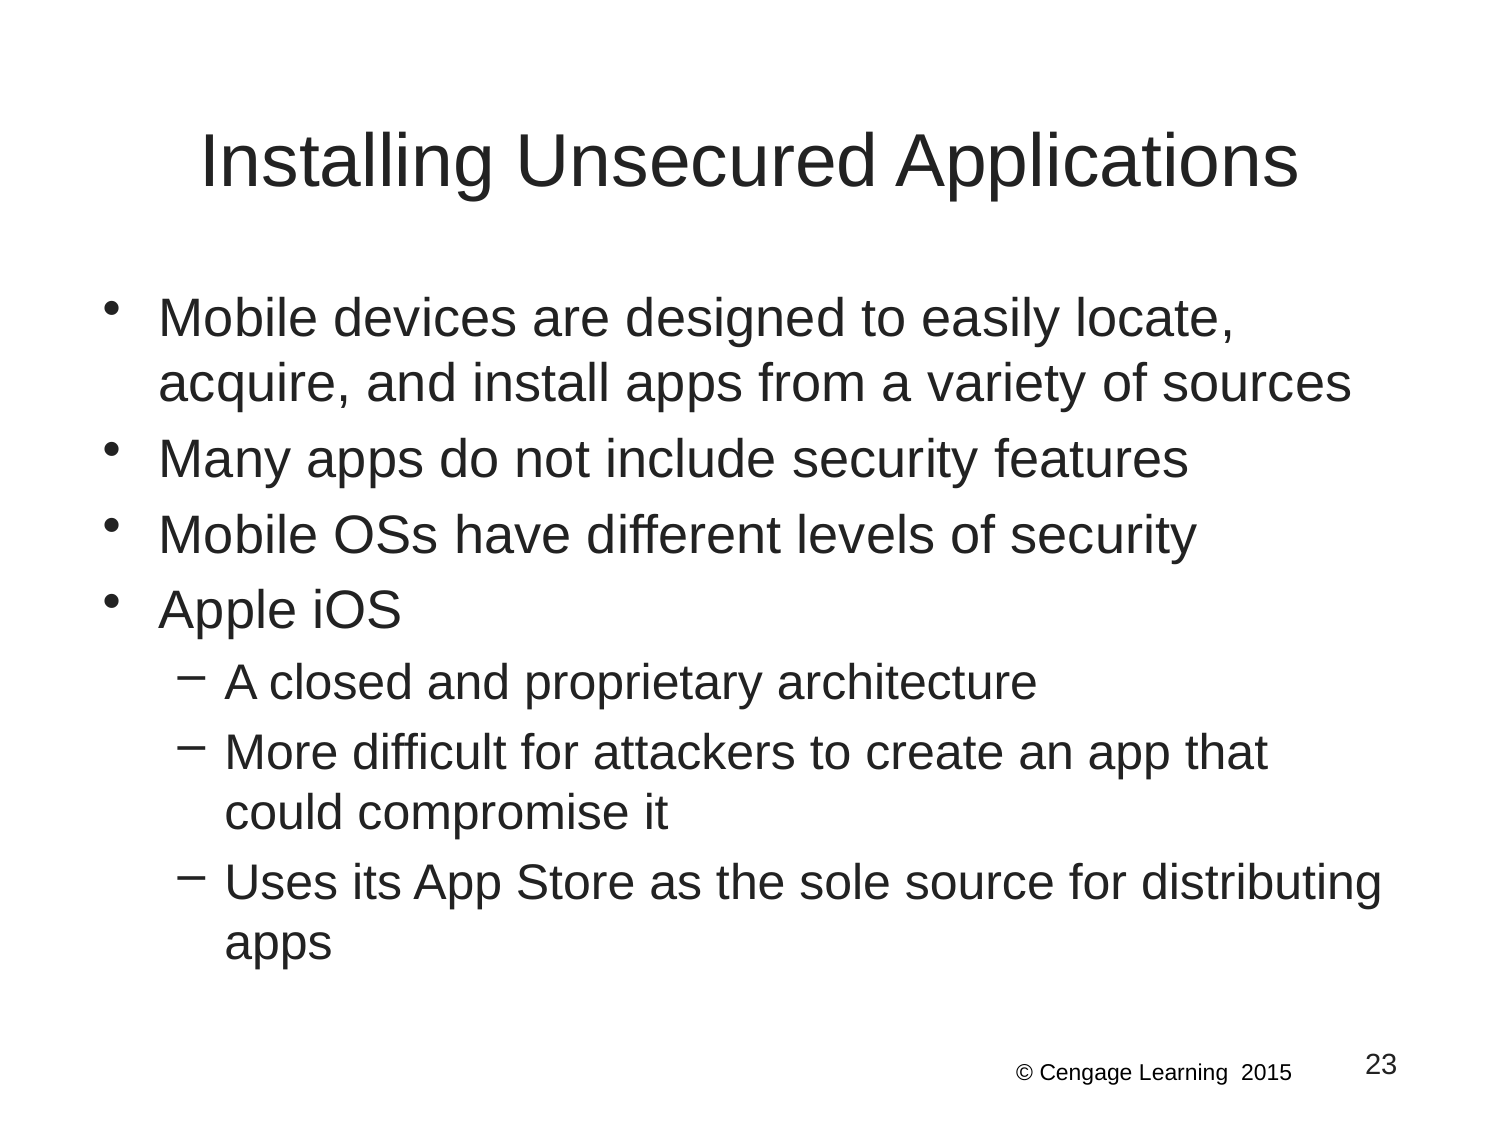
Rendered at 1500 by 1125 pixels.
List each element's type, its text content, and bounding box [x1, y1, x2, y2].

slide_number 23 [1337, 1037, 1413, 1101]
title Installing Unsecured Applications [87, 62, 1413, 250]
list Mobile devices are designed to easily locate, acquire, and install apps from a variety of sources Many apps do not include security features Mobile OSs have different levels of security Apple iOS A closed and proprietary architecture More difficult for attackers to create an app that could compromise it Uses its App Store as the sole source for distributing apps [87, 275, 1413, 1025]
